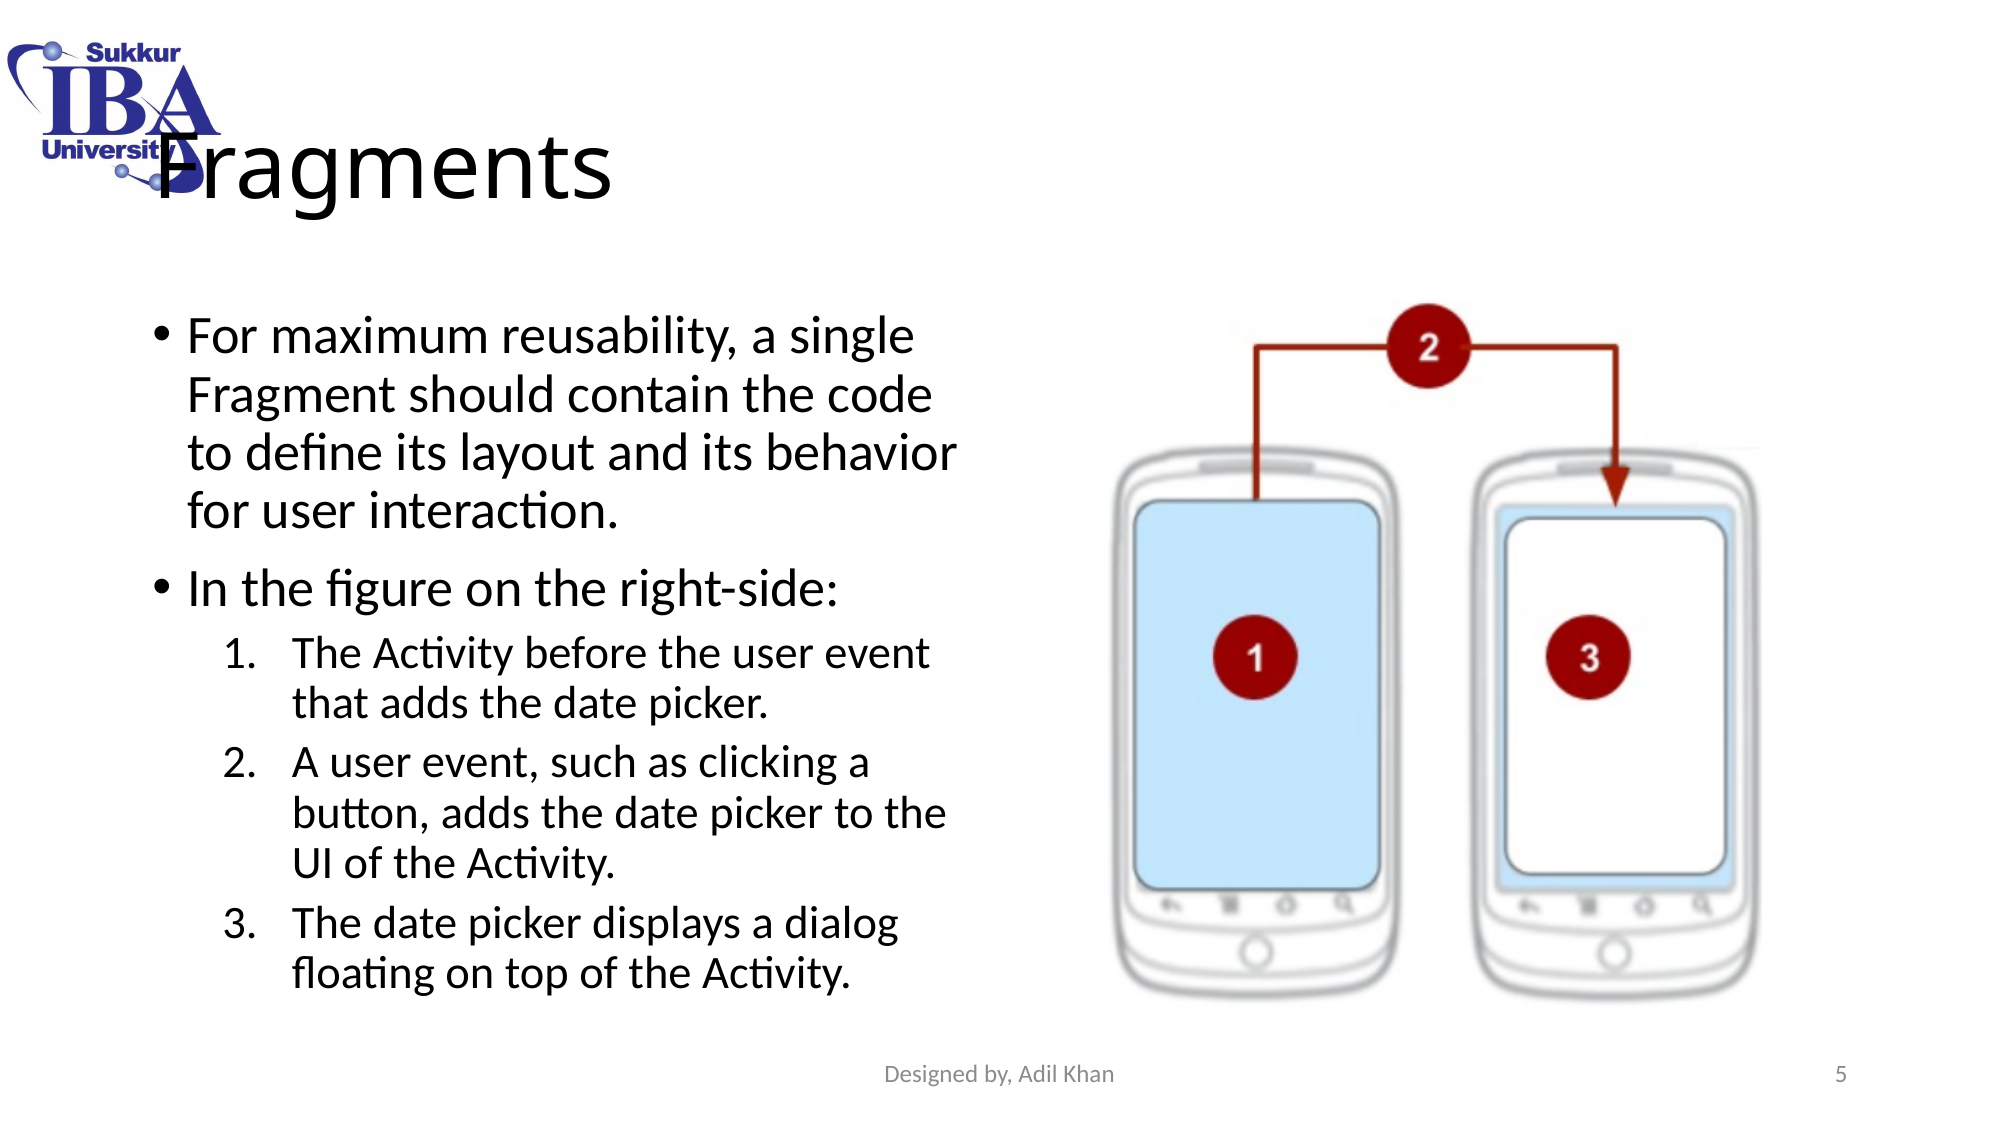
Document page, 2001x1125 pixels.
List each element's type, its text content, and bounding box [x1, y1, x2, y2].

title Fragments [137, 59, 1863, 278]
picture [1, 4, 227, 230]
footer Designed by, Adil Khan [662, 1042, 1338, 1103]
list For maximum reusability, a single Fragment should contain the code to define its layout and its behavior for user interaction. In the figure on the right-side: The Activity before the user event that adds the date picker. A user event, such as clicking a button, adds the date picker to the UI of the Activity. The date picker displays a dialog floating on top of the Activity. [137, 299, 988, 1014]
slide_number 5 [1412, 1042, 1863, 1103]
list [1107, 299, 1768, 1014]
